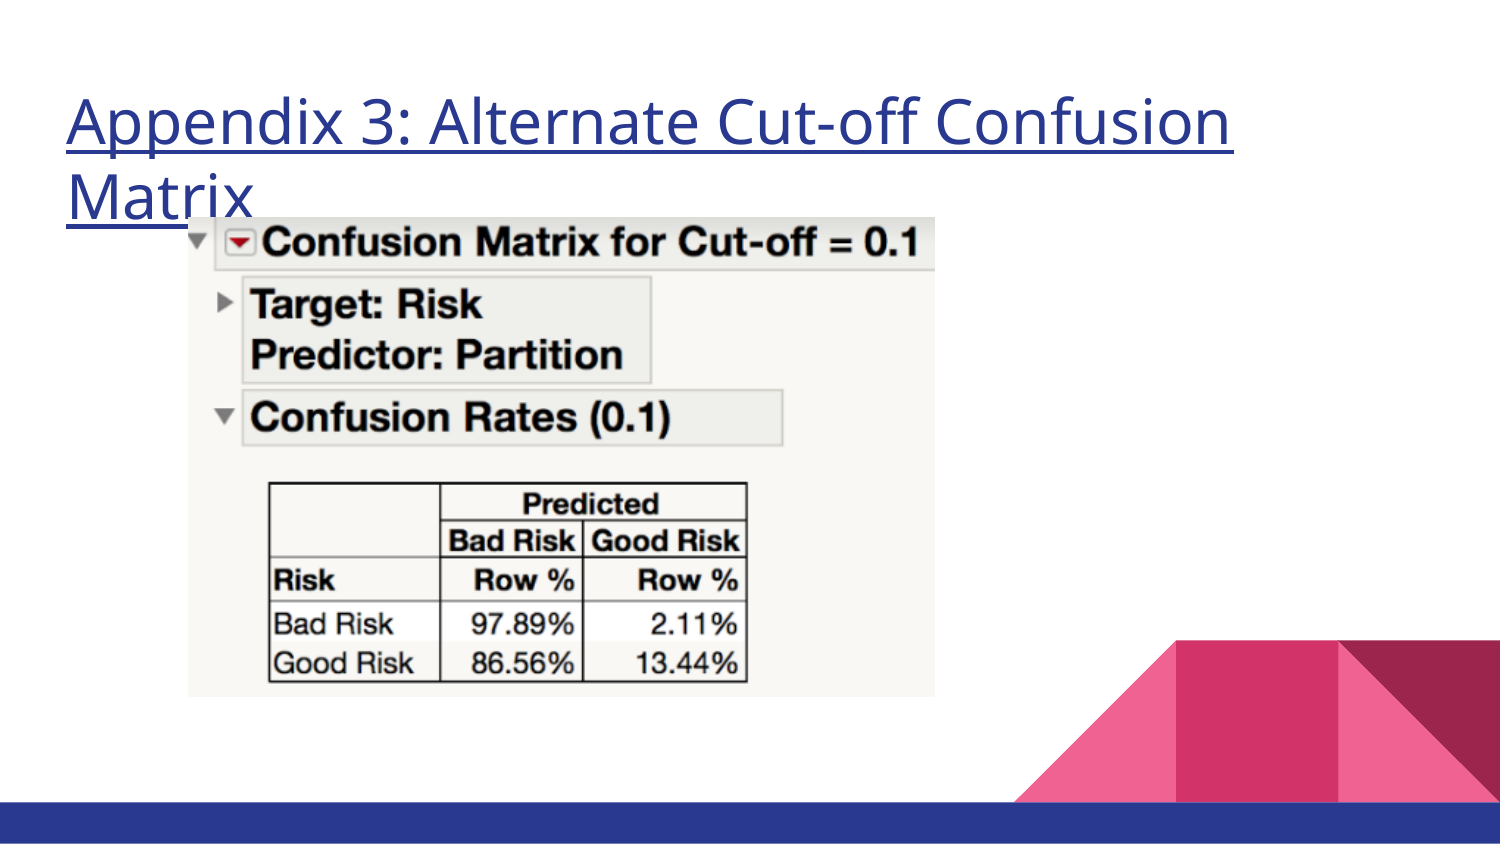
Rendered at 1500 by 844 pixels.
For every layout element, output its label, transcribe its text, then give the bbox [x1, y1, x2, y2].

picture [187, 217, 936, 697]
title Appendix 3: Alternate Cut-off Confusion Matrix [51, 67, 1449, 167]
